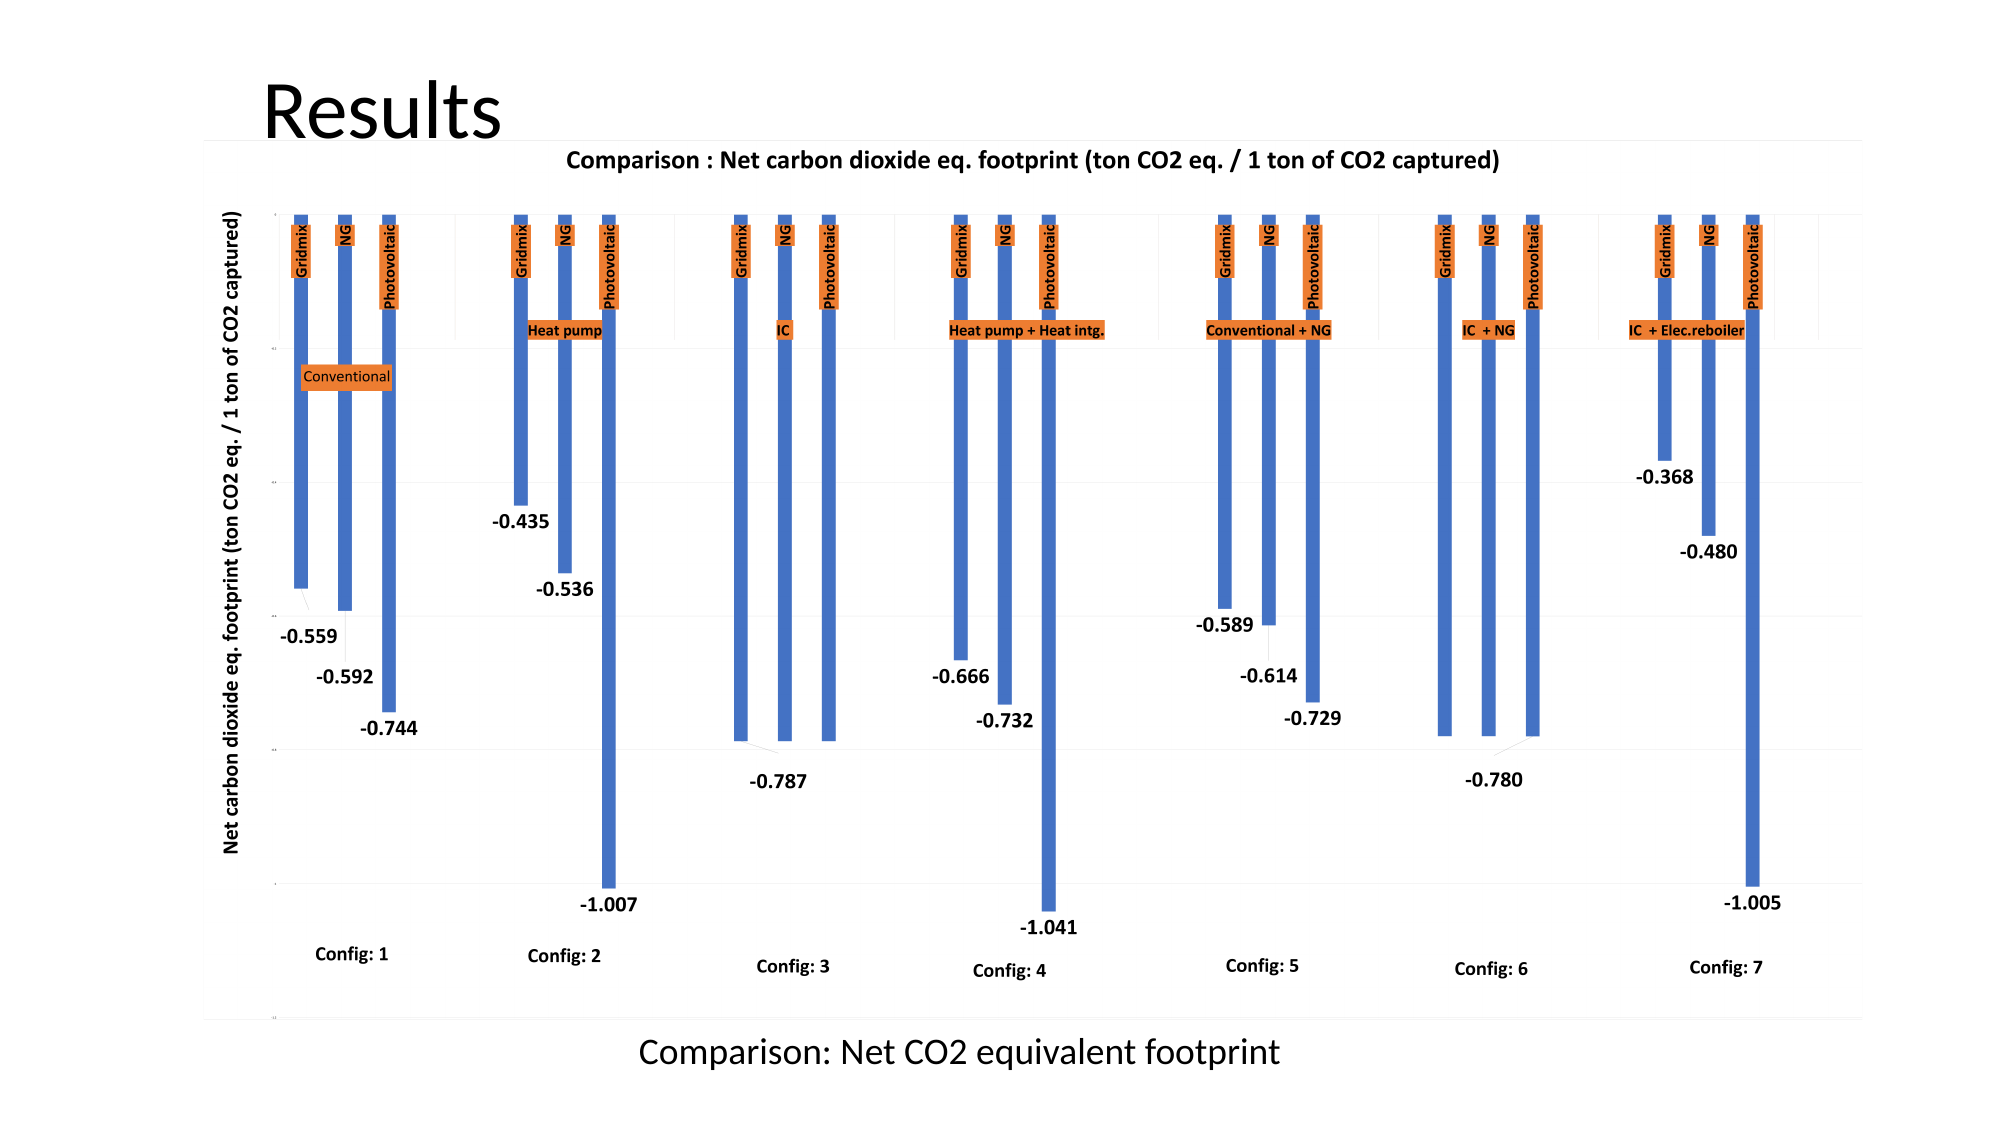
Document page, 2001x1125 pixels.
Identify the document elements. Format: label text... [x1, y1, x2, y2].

picture [203, 140, 1863, 1020]
text_box Comparison: Net CO2 equivalent footprint [624, 1020, 1296, 1080]
text_box Results [247, 47, 519, 140]
